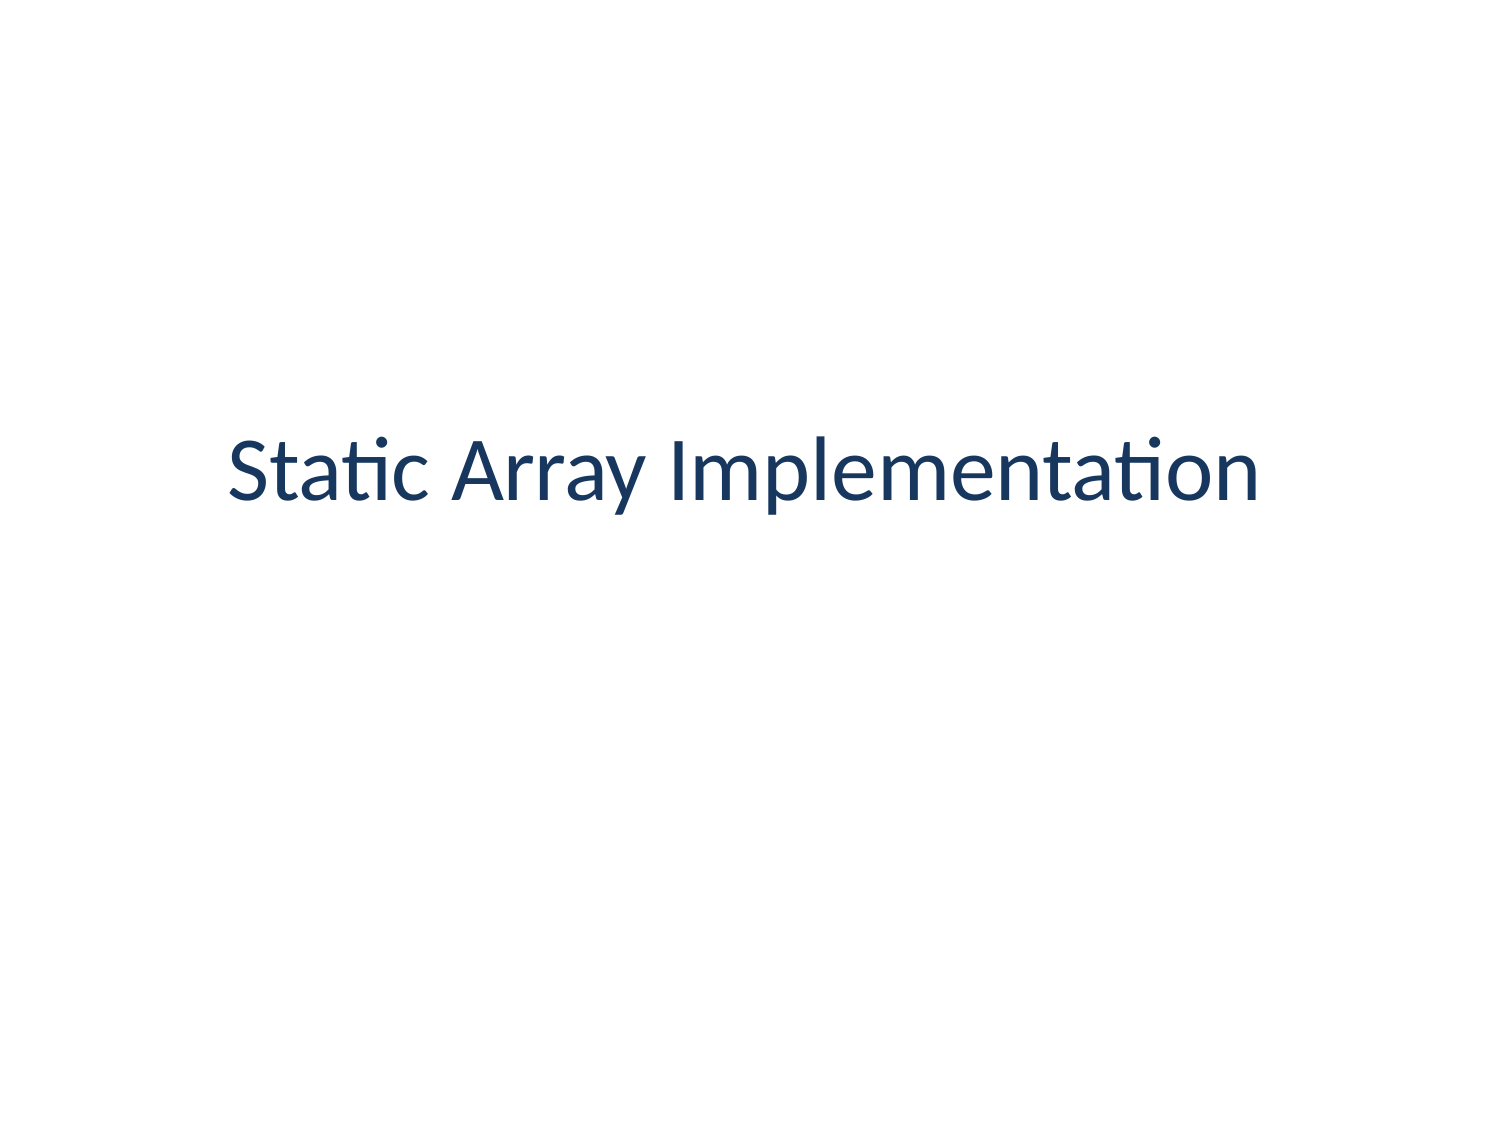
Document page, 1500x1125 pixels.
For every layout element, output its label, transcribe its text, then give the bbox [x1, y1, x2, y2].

title Static Array Implementation [225, 407, 1275, 598]
